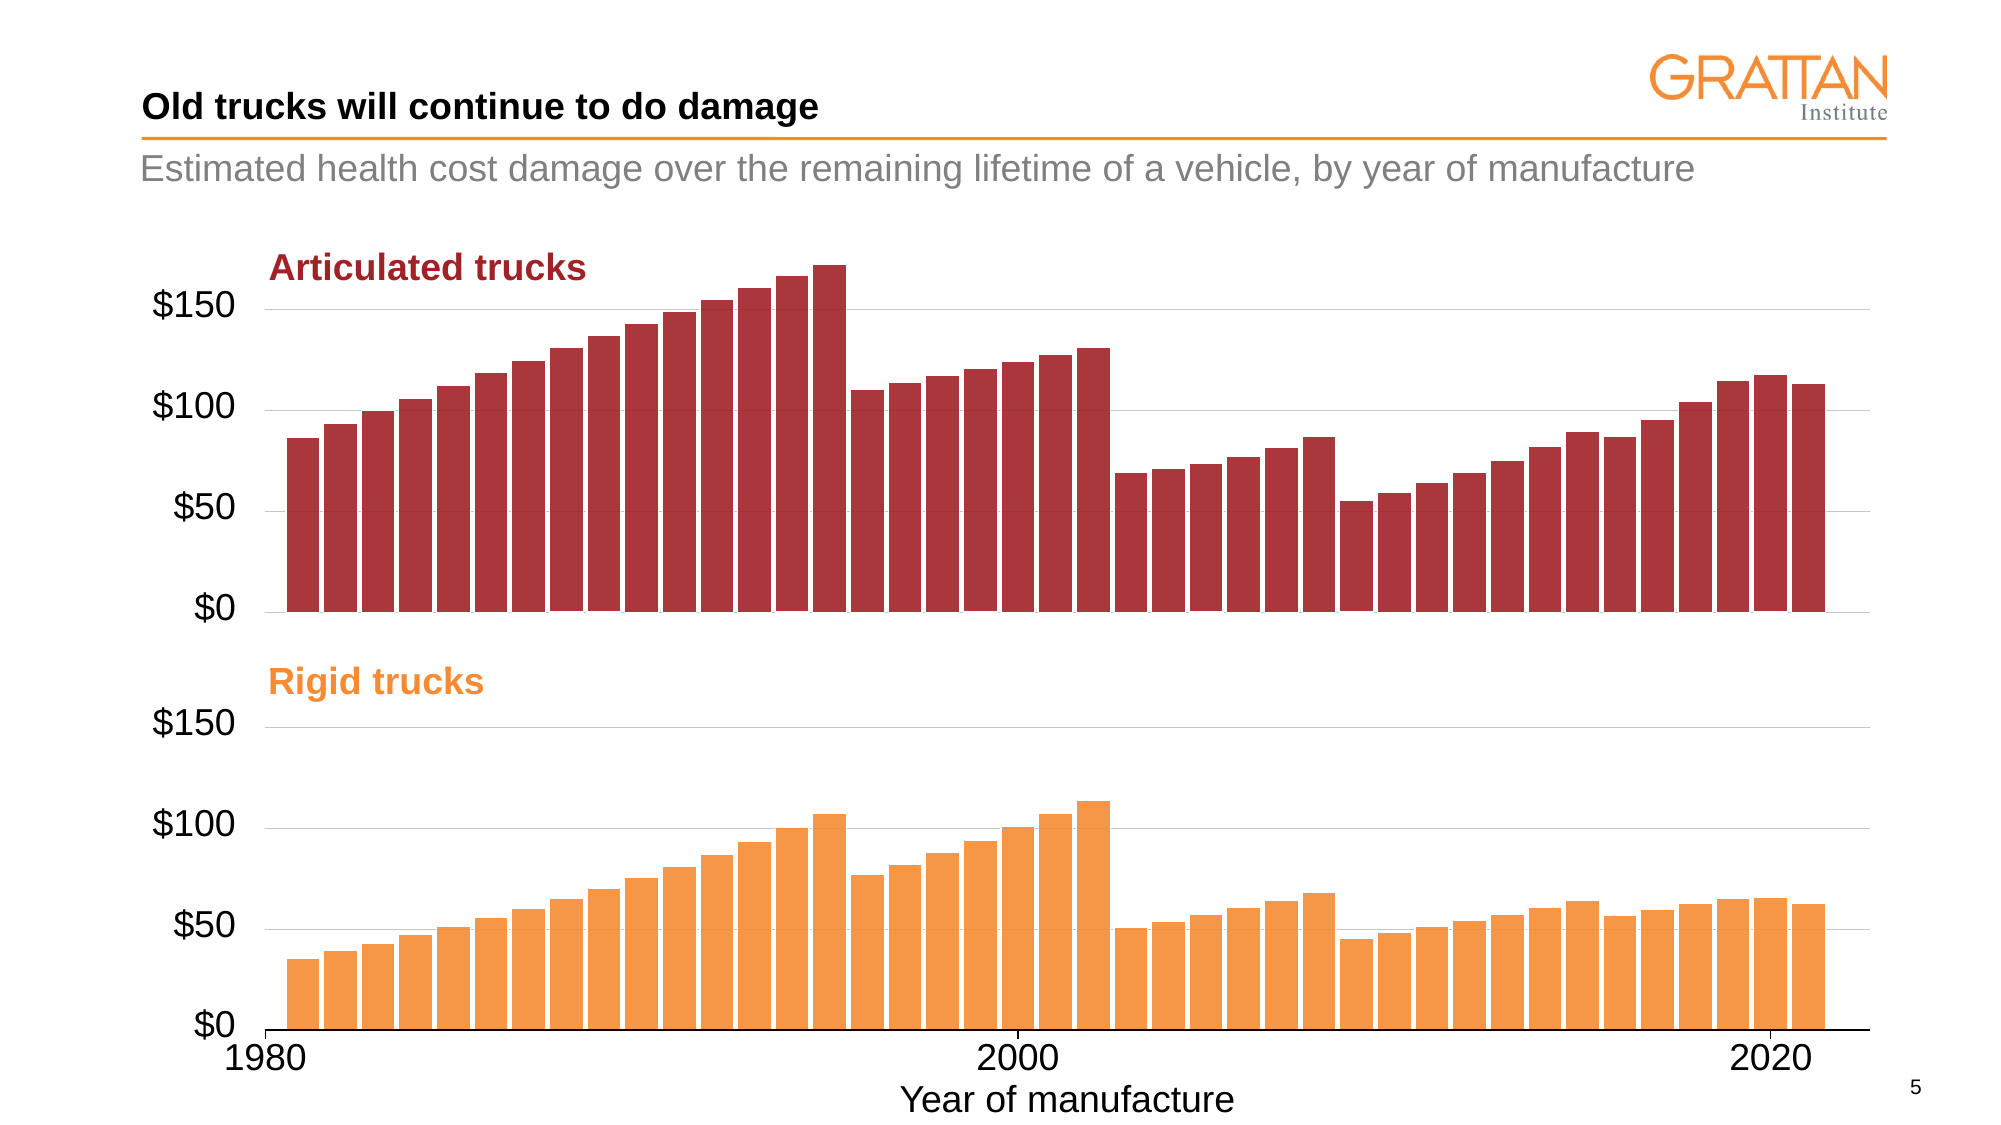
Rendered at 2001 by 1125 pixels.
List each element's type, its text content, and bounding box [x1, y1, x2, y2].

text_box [139, 208, 1888, 1125]
picture [1650, 54, 1887, 120]
list Estimated health cost damage over the remaining lifetime of a vehicle, by year of manufacture [139, 148, 1888, 191]
text_box Old trucks will continue to do damage [141, 27, 1624, 127]
title [141, 30, 1625, 131]
